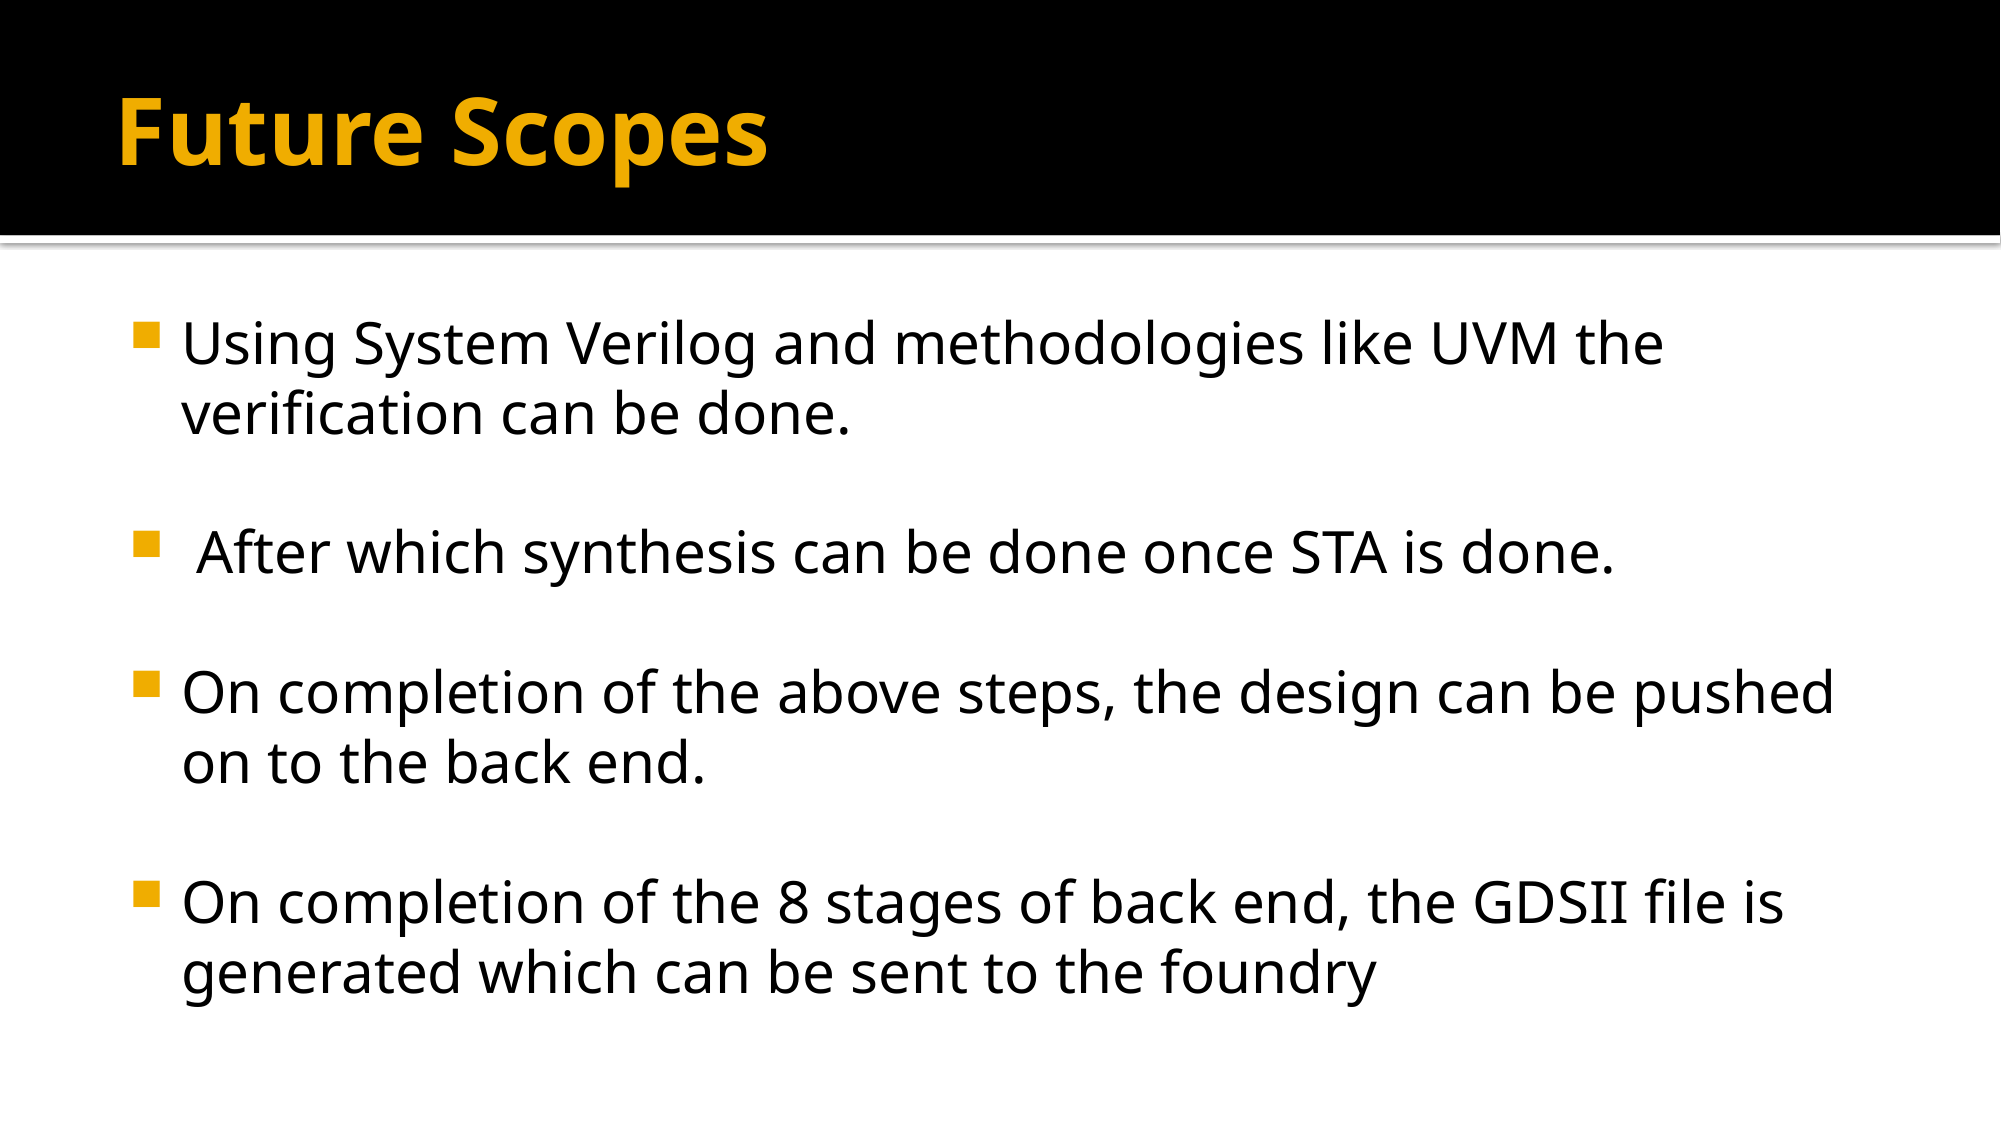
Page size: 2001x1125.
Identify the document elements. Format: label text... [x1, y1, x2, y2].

list Using System Verilog and methodologies like UVM the verification can be done. After which synthesis can be done once STA is done. On completion of the above steps, the design can be pushed on to the back end. On completion of the 8 stages of back end, the GDSII file is generated which can be sent to the foundry [99, 291, 1900, 1050]
title Future Scopes [99, 25, 1900, 231]
